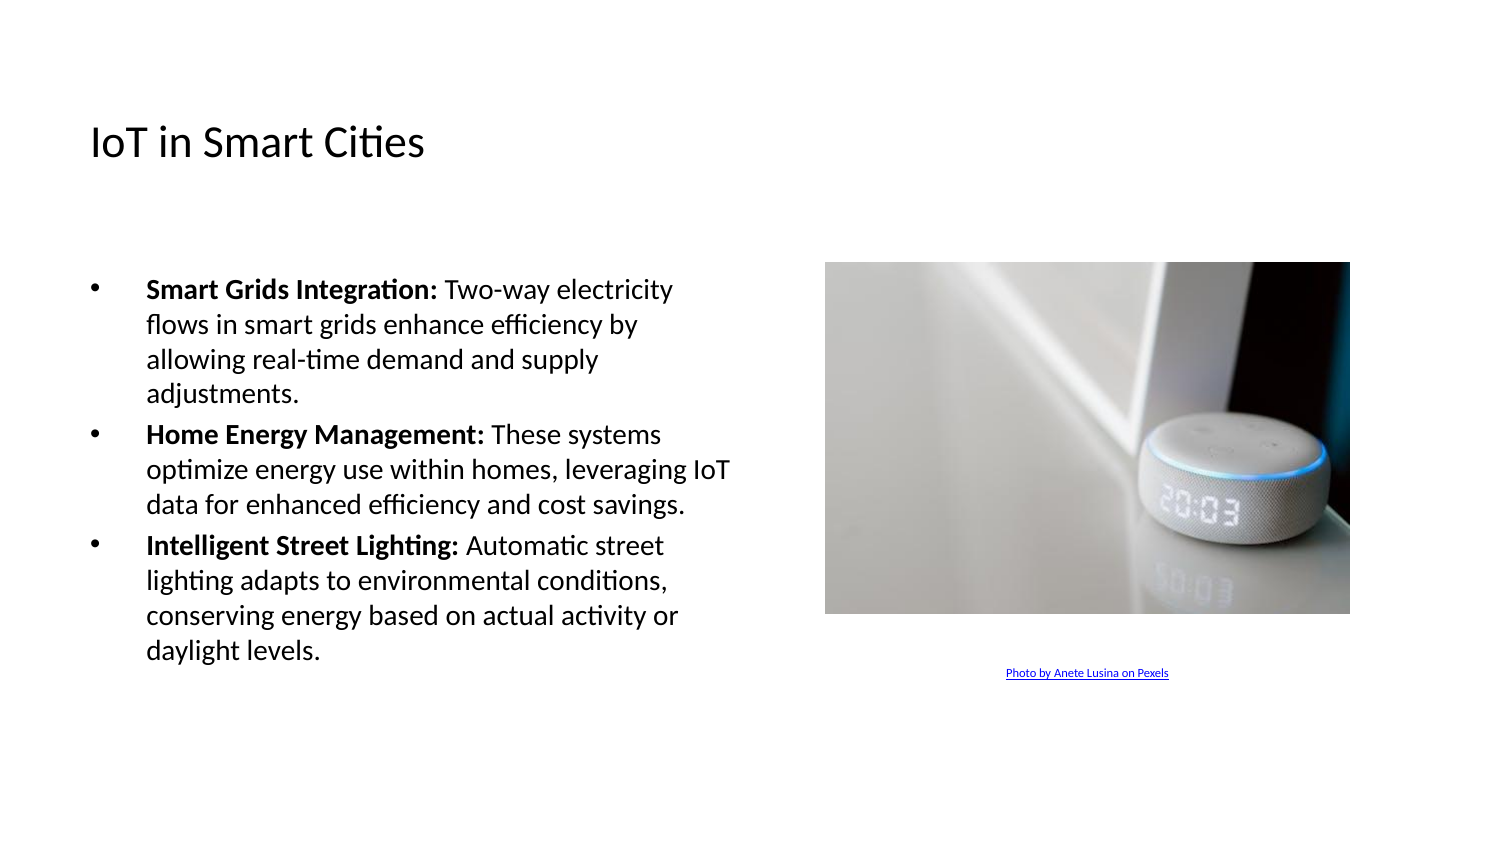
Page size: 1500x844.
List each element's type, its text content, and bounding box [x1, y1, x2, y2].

picture [824, 262, 1351, 614]
title IoT in Smart Cities [75, 45, 1425, 233]
text_box Photo by Anete Lusina on Pexels [991, 623, 1184, 688]
list Smart Grids Integration: Two-way electricity flows in smart grids enhance efficiency by allowing real-time demand and supply adjustments. Home Energy Management: These systems optimize energy use within homes, leveraging IoT data for enhanced efficiency and cost savings. Intelligent Street Lighting: Automatic street lighting adapts to environmental conditions, conserving energy based on actual activity or daylight levels. [75, 262, 750, 844]
